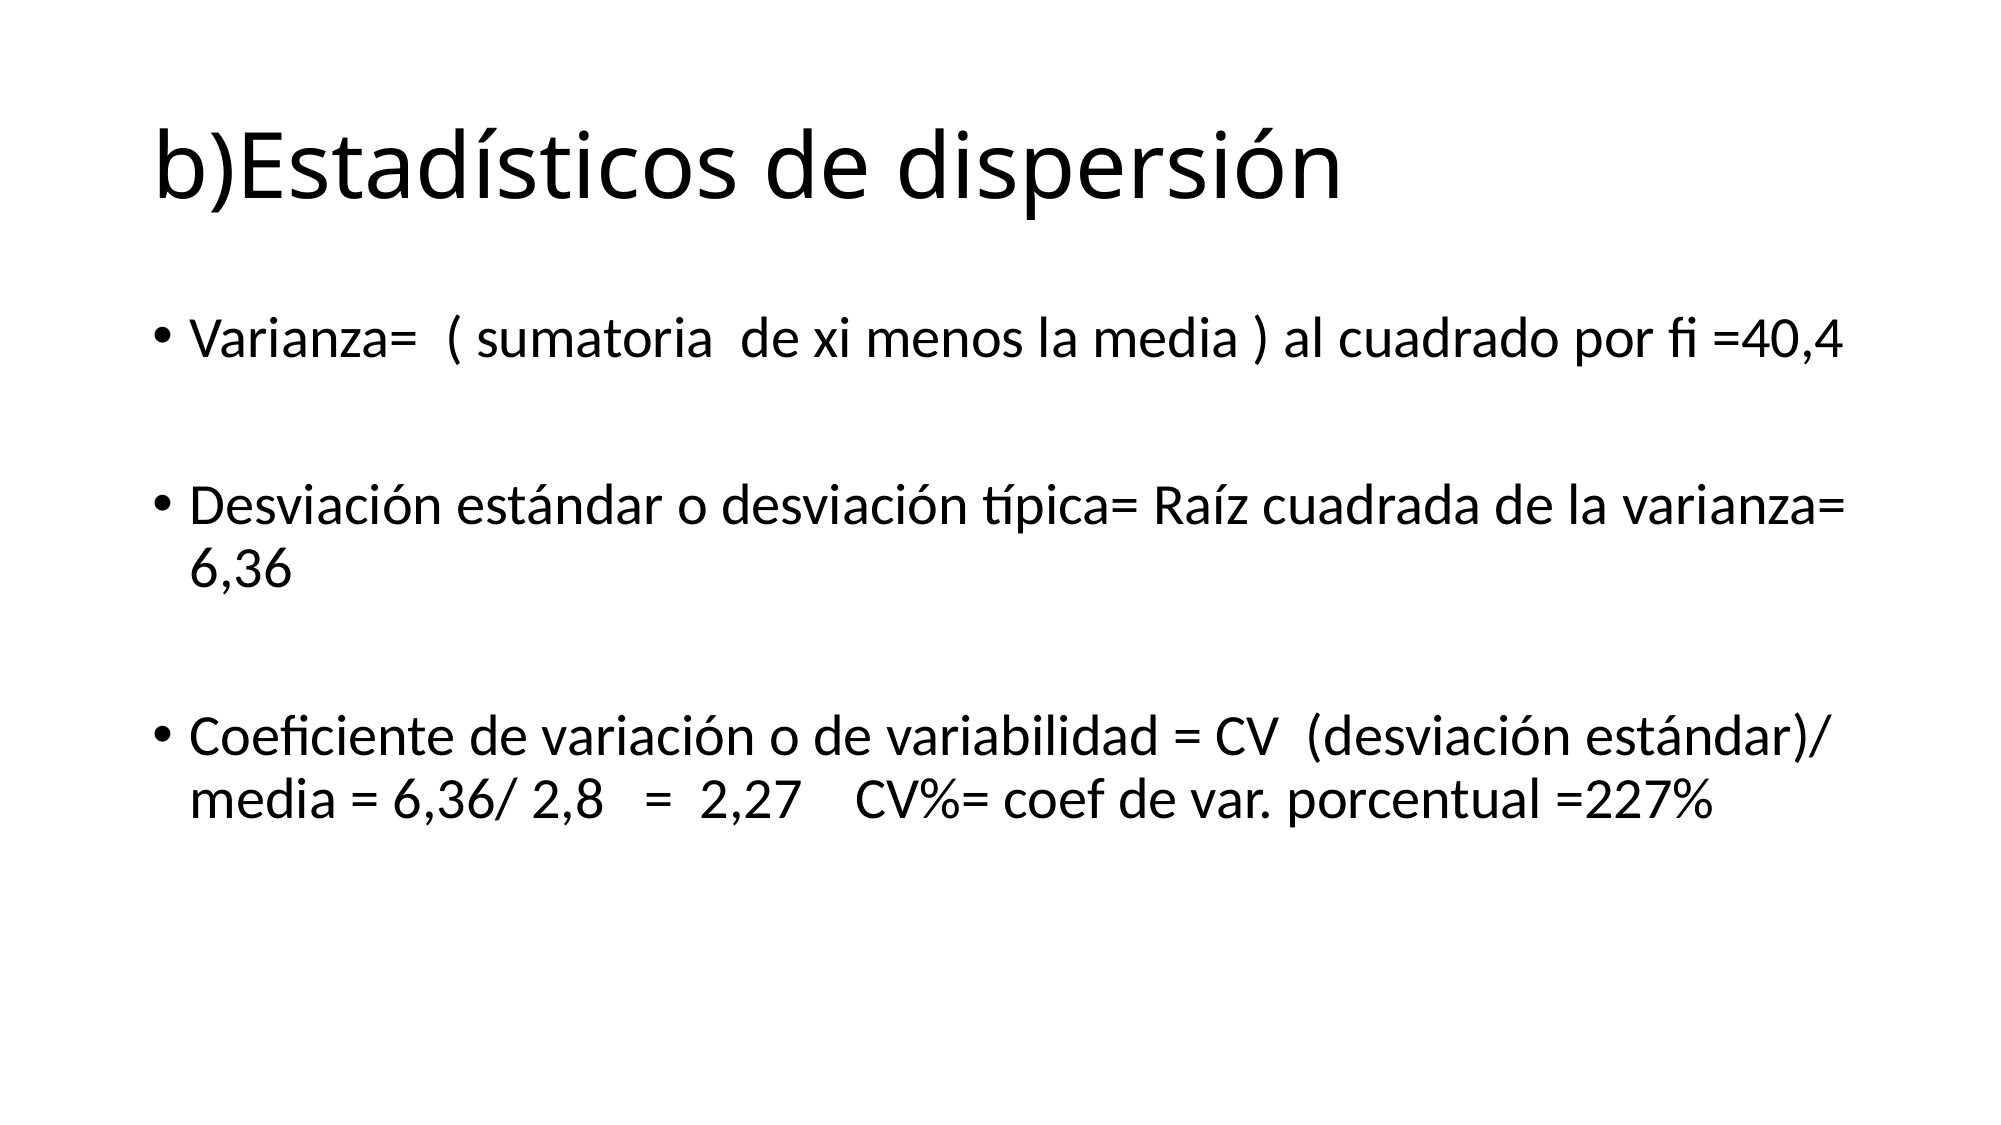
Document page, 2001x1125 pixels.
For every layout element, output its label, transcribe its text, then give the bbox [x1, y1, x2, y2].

title b)Estadísticos de dispersión [137, 59, 1863, 278]
list Varianza= ( sumatoria de xi menos la media ) al cuadrado por fi =40,4 Desviación estándar o desviación típica= Raíz cuadrada de la varianza= 6,36 Coeficiente de variación o de variabilidad = CV (desviación estándar)/ media = 6,36/ 2,8 = 2,27 CV%= coef de var. porcentual =227% [137, 299, 1863, 1014]
